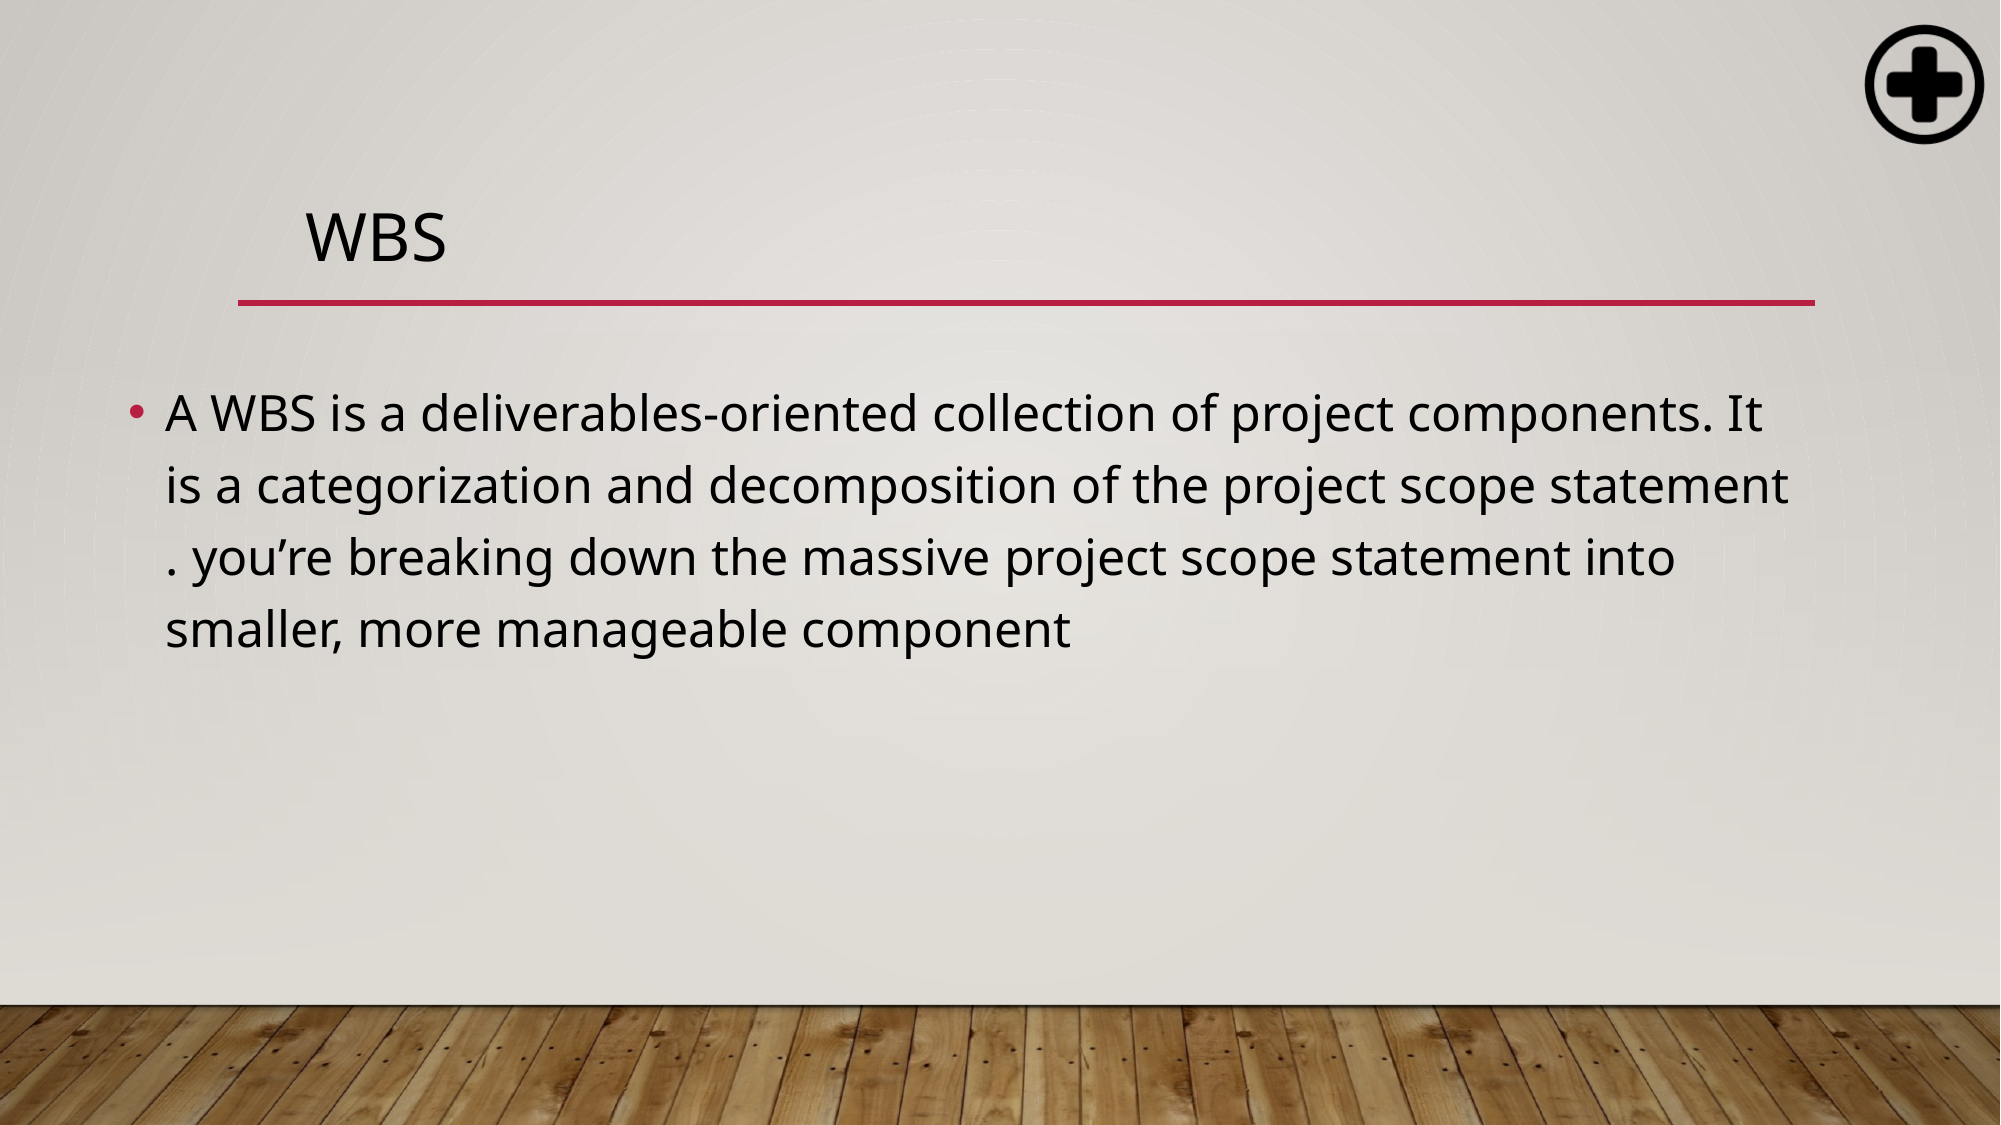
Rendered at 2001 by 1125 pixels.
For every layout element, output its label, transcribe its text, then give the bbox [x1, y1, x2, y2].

picture [1849, 8, 2000, 160]
list A WBS is a deliverables-oriented collection of project components. It is a categorization and decomposition of the project scope statement . you’re breaking down the massive project scope statement into smaller, more manageable component [113, 362, 1814, 897]
title WBS [290, 196, 1814, 305]
picture [0, 1005, 2000, 1125]
